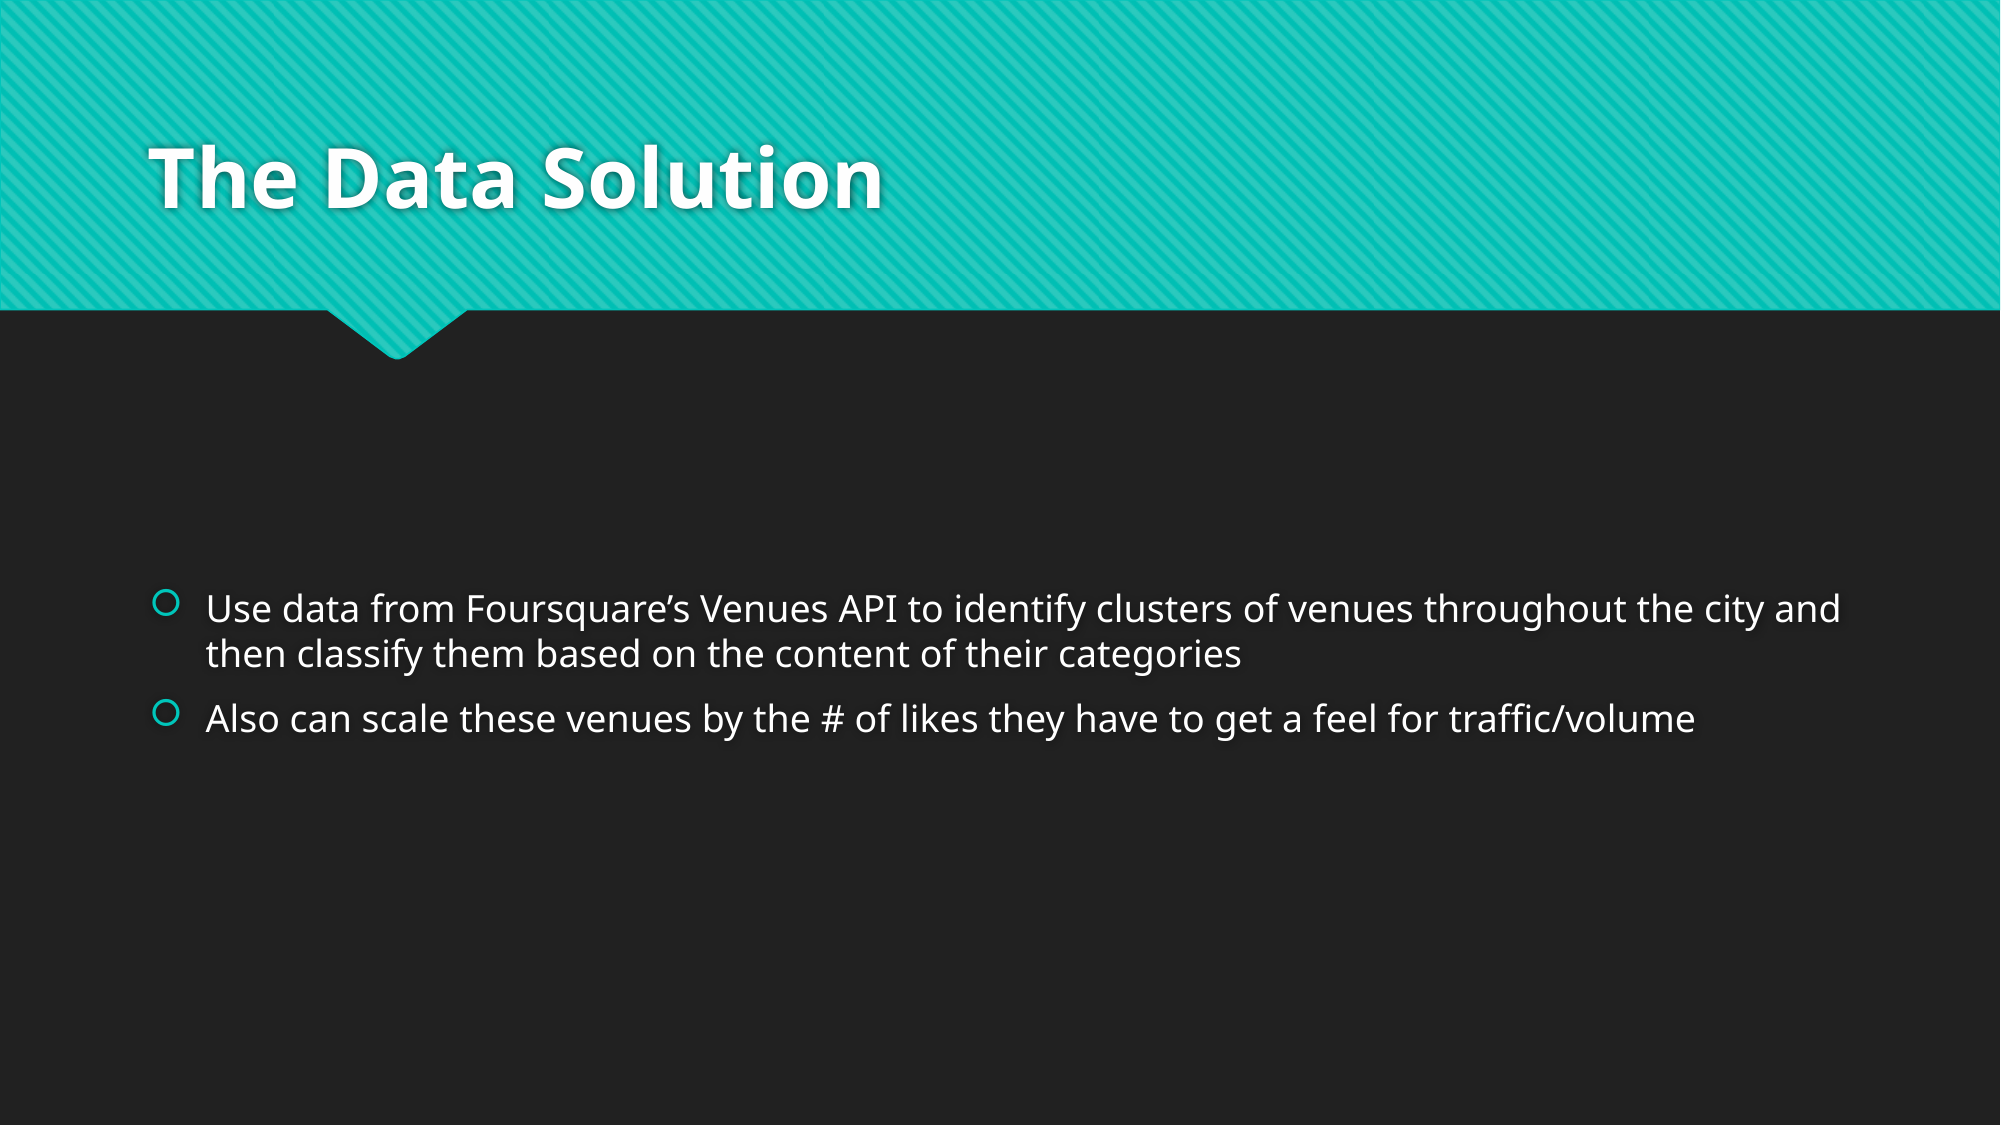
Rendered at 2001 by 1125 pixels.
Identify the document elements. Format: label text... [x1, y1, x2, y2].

title The Data Solution [132, 73, 1868, 233]
list Use data from Foursquare’s Venues API to identify clusters of venues throughout the city and then classify them based on the content of their categories Also can scale these venues by the # of likes they have to get a feel for traffic/volume [134, 364, 1866, 962]
